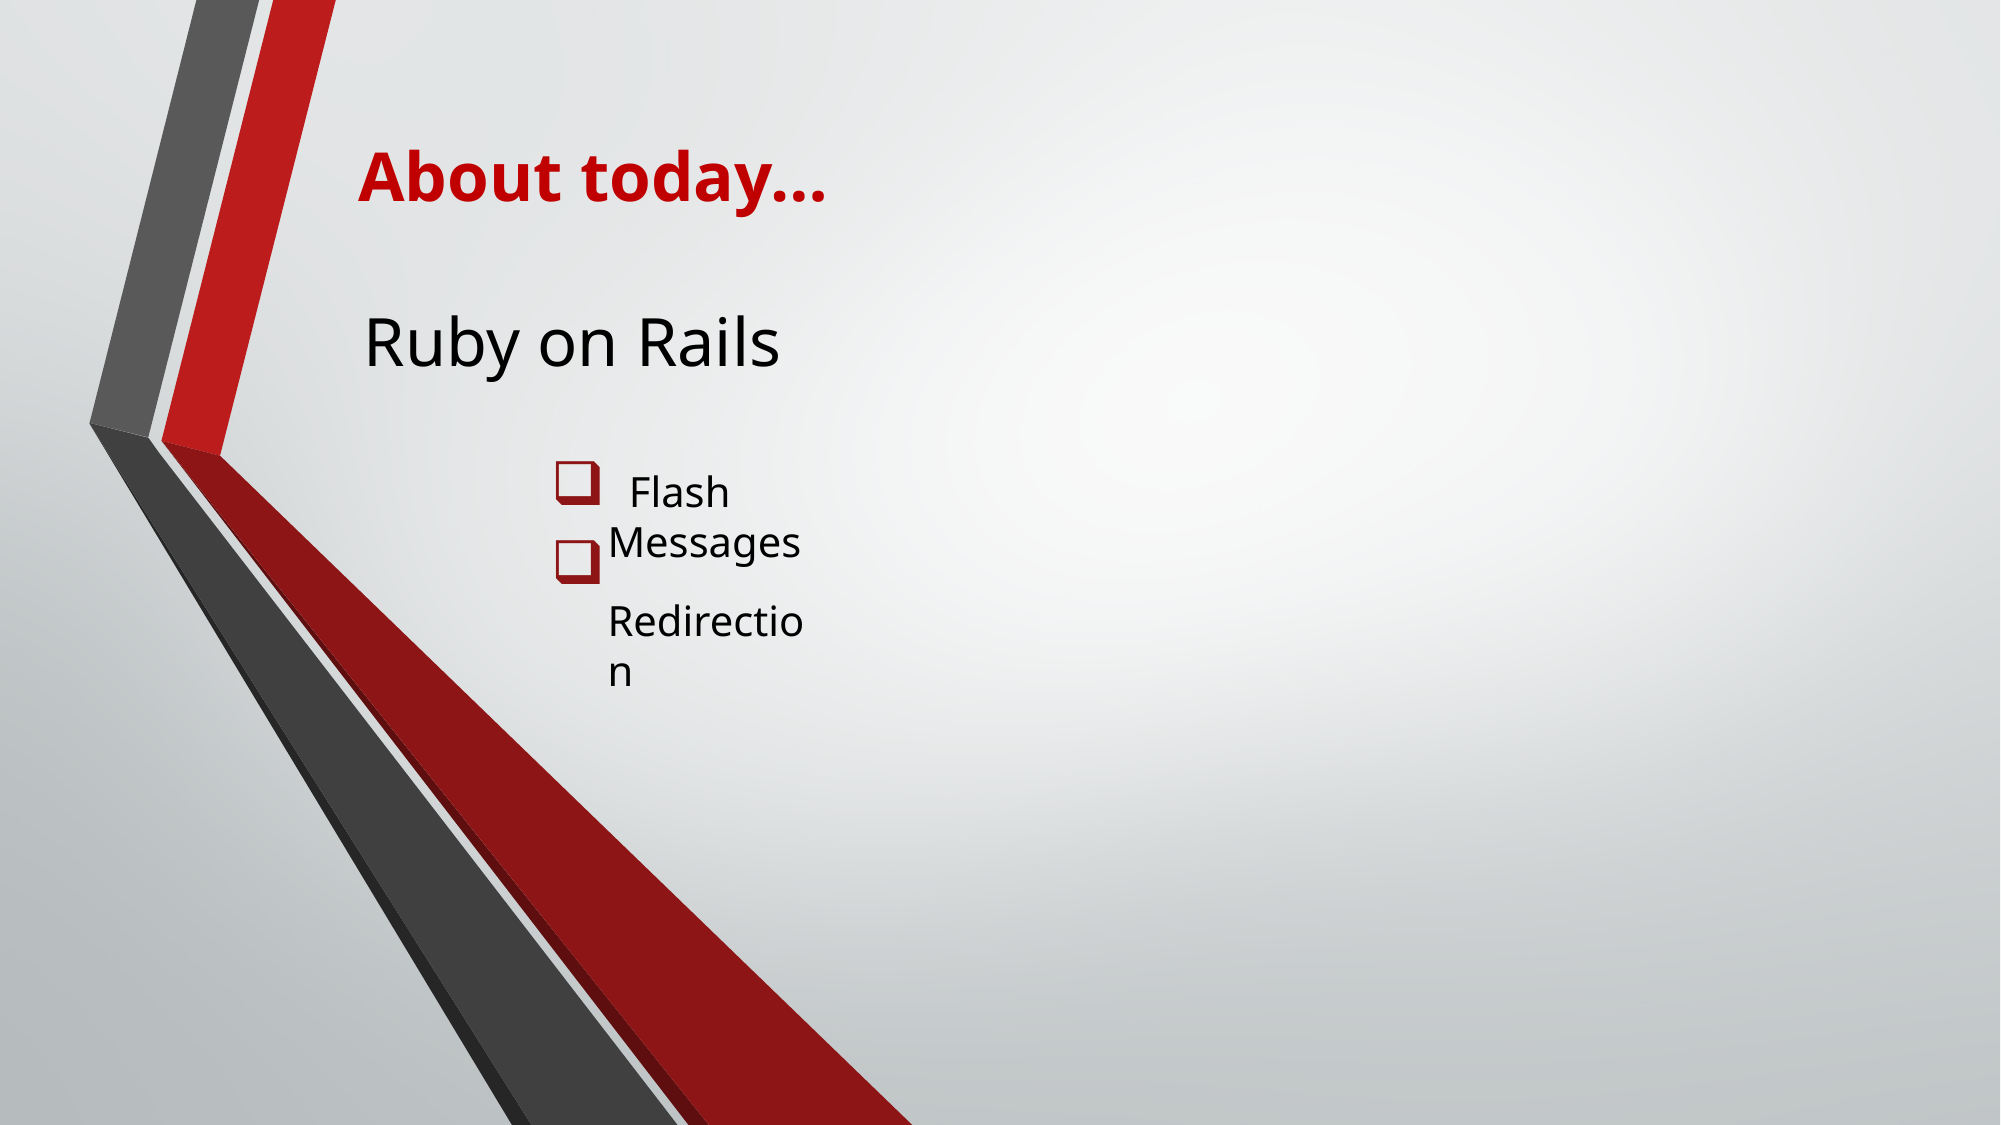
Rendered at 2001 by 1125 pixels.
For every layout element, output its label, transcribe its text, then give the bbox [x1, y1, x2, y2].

text_box Ruby on Rails [348, 292, 797, 388]
text_box Flash Messages [536, 458, 924, 530]
text_box About today… [309, 124, 844, 222]
text_box Redirection [536, 537, 844, 609]
